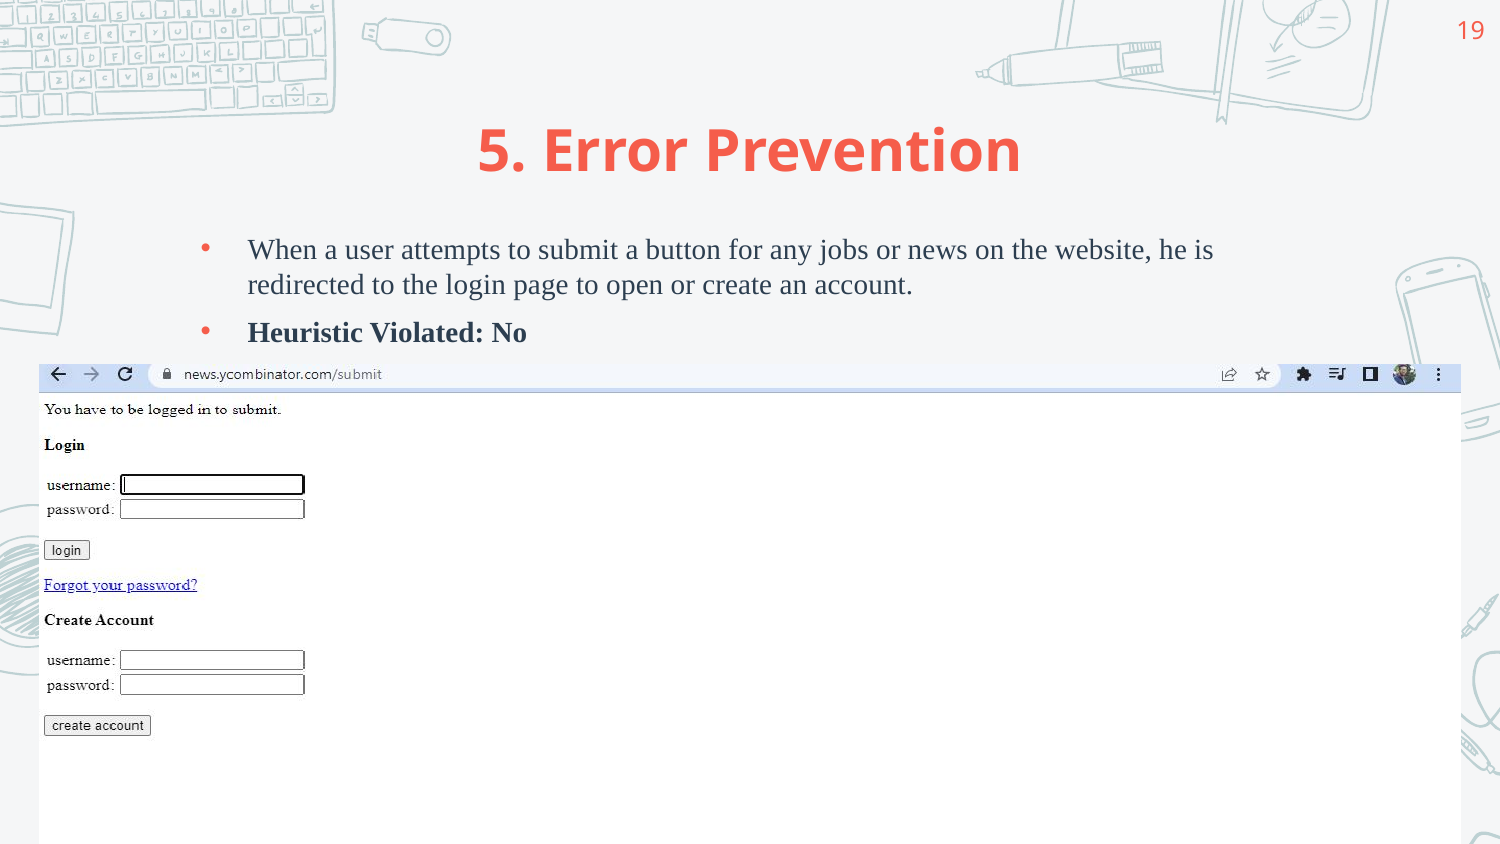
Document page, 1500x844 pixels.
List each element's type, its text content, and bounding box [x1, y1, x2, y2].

picture [39, 364, 1461, 844]
list When a user attempts to submit a button for any jobs or news on the website, he is redirected to the login page to open or create an account. Heuristic Violated: No [185, 215, 1315, 363]
slide_number 19 [1435, 0, 1500, 53]
title 5. Error Prevention [185, 102, 1315, 198]
